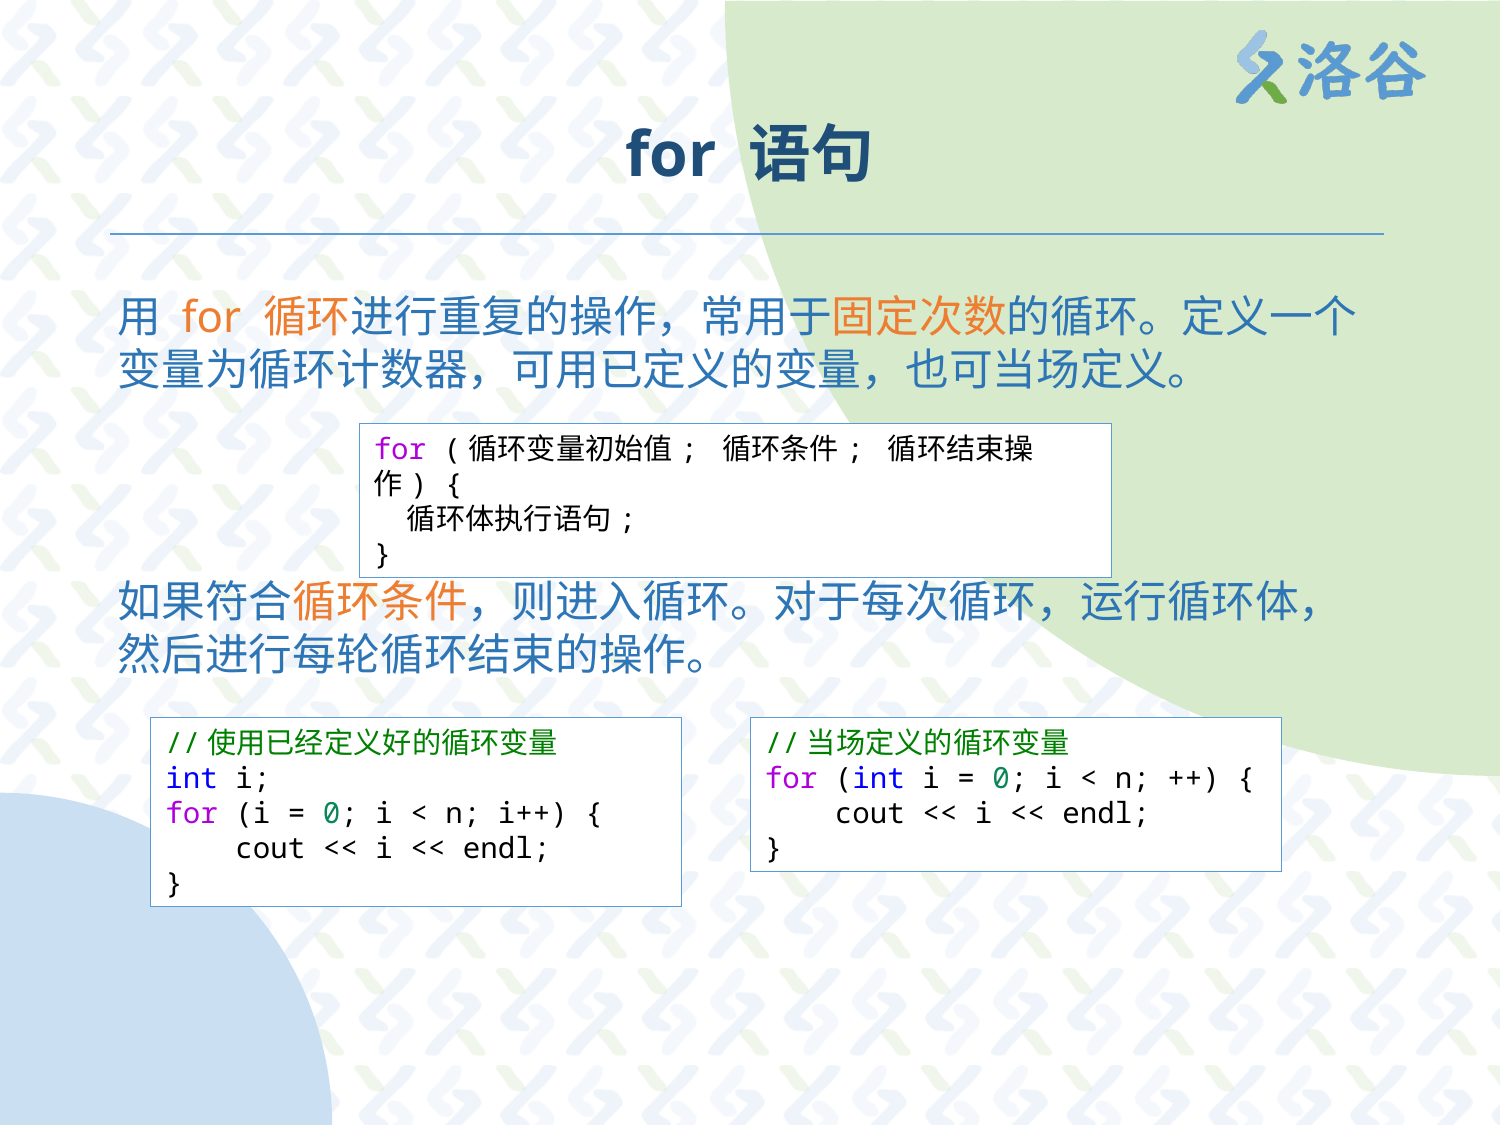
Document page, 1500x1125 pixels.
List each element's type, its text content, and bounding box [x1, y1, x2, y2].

list 用 for 循环进行重复的操作，常用于固定次数的循环。定义一个变量为循环计数器，可用已定义的变量，也可当场定义。 如果符合循环条件，则进入循环。对于每次循环，运行循环体，然后进行每轮循环结束的操作。 [102, 281, 1397, 1016]
text_box //使用已经定义好的循环变量 int i; for (i = 0; i < n; i++) { cout << i << endl; } [150, 717, 682, 907]
picture [1235, 26, 1427, 108]
text_box //当场定义的循环变量 for (int i = 0; i < n; ++) { cout << i << endl; } [750, 717, 1282, 872]
text_box for (循环变量初始值; 循环条件; 循环结束操作) { 循环体执行语句; } [359, 423, 1112, 578]
title for 语句 [102, 77, 1397, 198]
